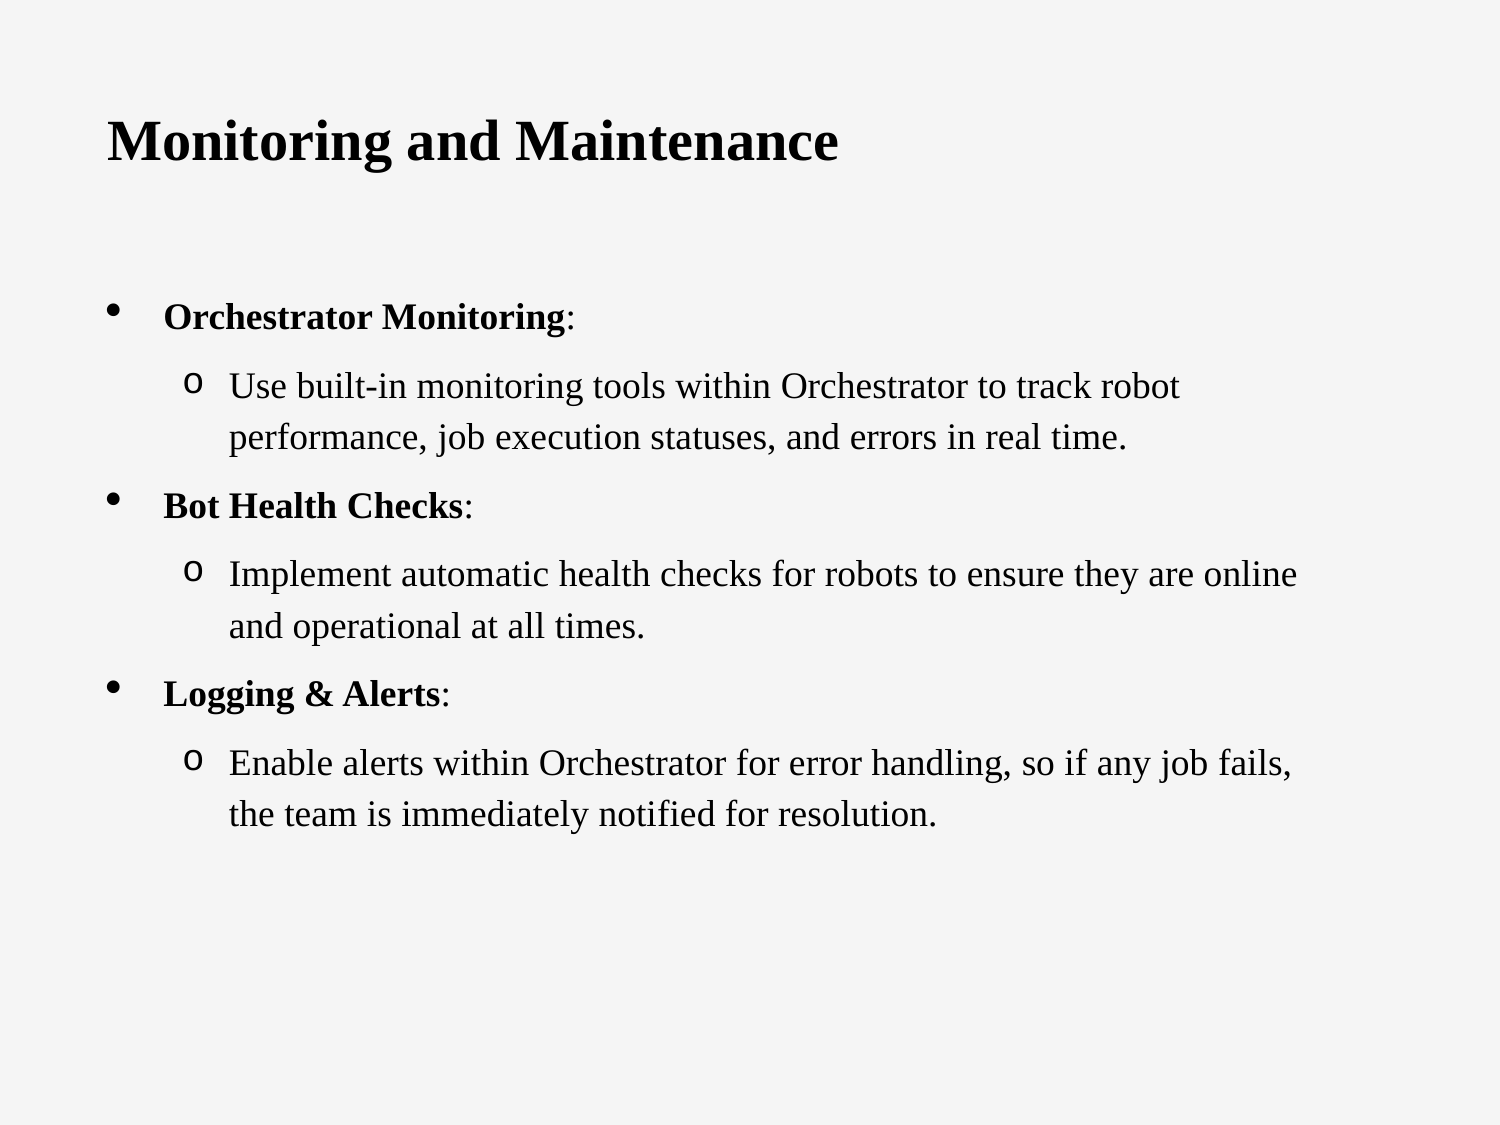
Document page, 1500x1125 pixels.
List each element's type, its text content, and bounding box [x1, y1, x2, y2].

text_box Monitoring and Maintenance Orchestrator Monitoring: Use built-in monitoring tools within Orchestrator to track robot performance, job execution statuses, and errors in real time. Bot Health Checks: Implement automatic health checks for robots to ensure they are online and operational at all times. Logging & Alerts: Enable alerts within Orchestrator for error handling, so if any job fails, the team is immediately notified for resolution. [92, 83, 1338, 842]
